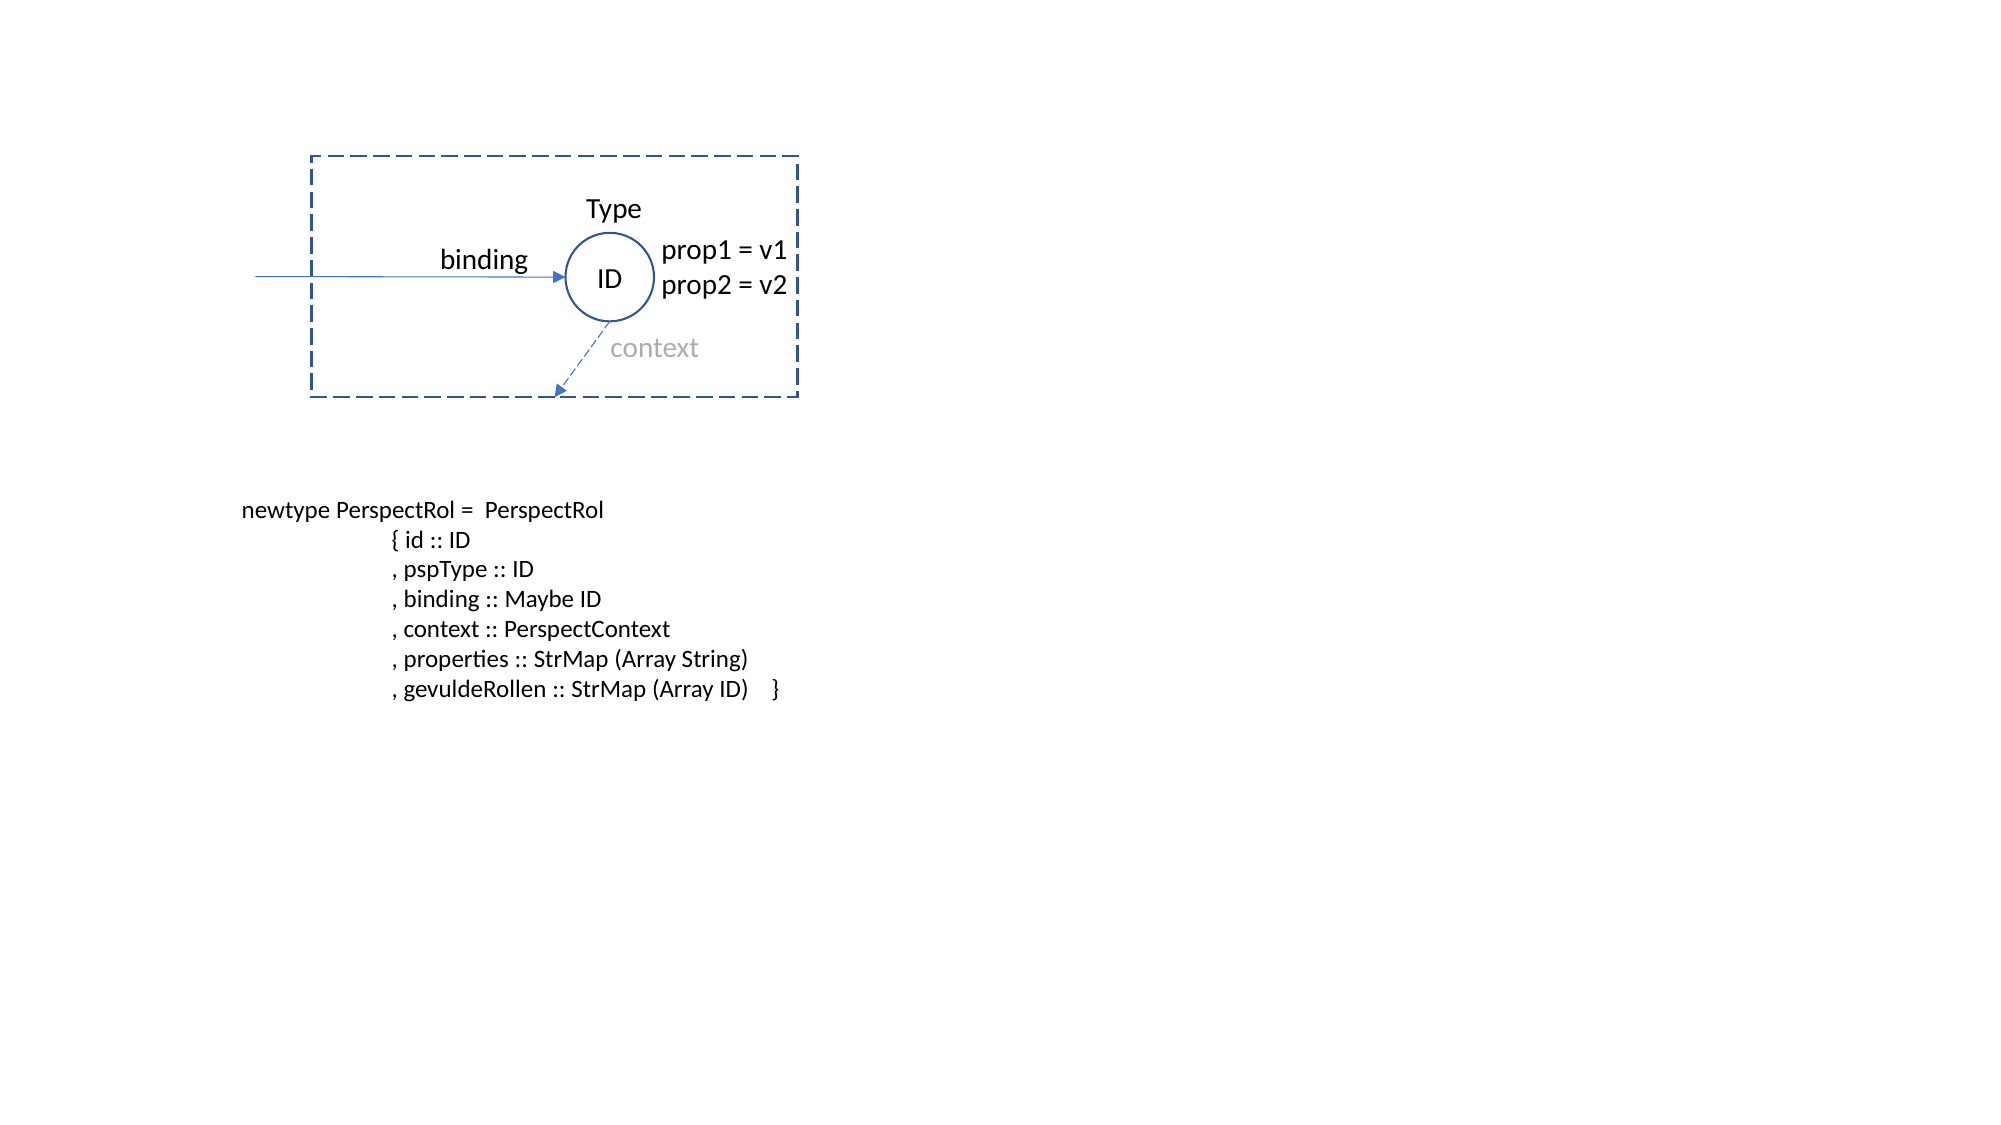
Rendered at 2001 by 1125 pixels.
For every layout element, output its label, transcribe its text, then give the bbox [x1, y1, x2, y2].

text_box newtype PerspectRol = PerspectRol { id :: ID , pspType :: ID , binding :: Maybe ID , context :: PerspectContext , properties :: StrMap (Array String) , gevuldeRollen :: StrMap (Array ID) } [226, 485, 796, 711]
text_box [610, 306, 799, 398]
text_box prop1 = v1 prop2 = v2 [646, 222, 803, 308]
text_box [554, 321, 610, 398]
text_box ID [564, 231, 646, 321]
text_box [310, 278, 595, 398]
text_box context [610, 321, 715, 372]
text_box binding [425, 232, 544, 276]
text_box [310, 155, 799, 276]
text_box binding [425, 278, 544, 283]
